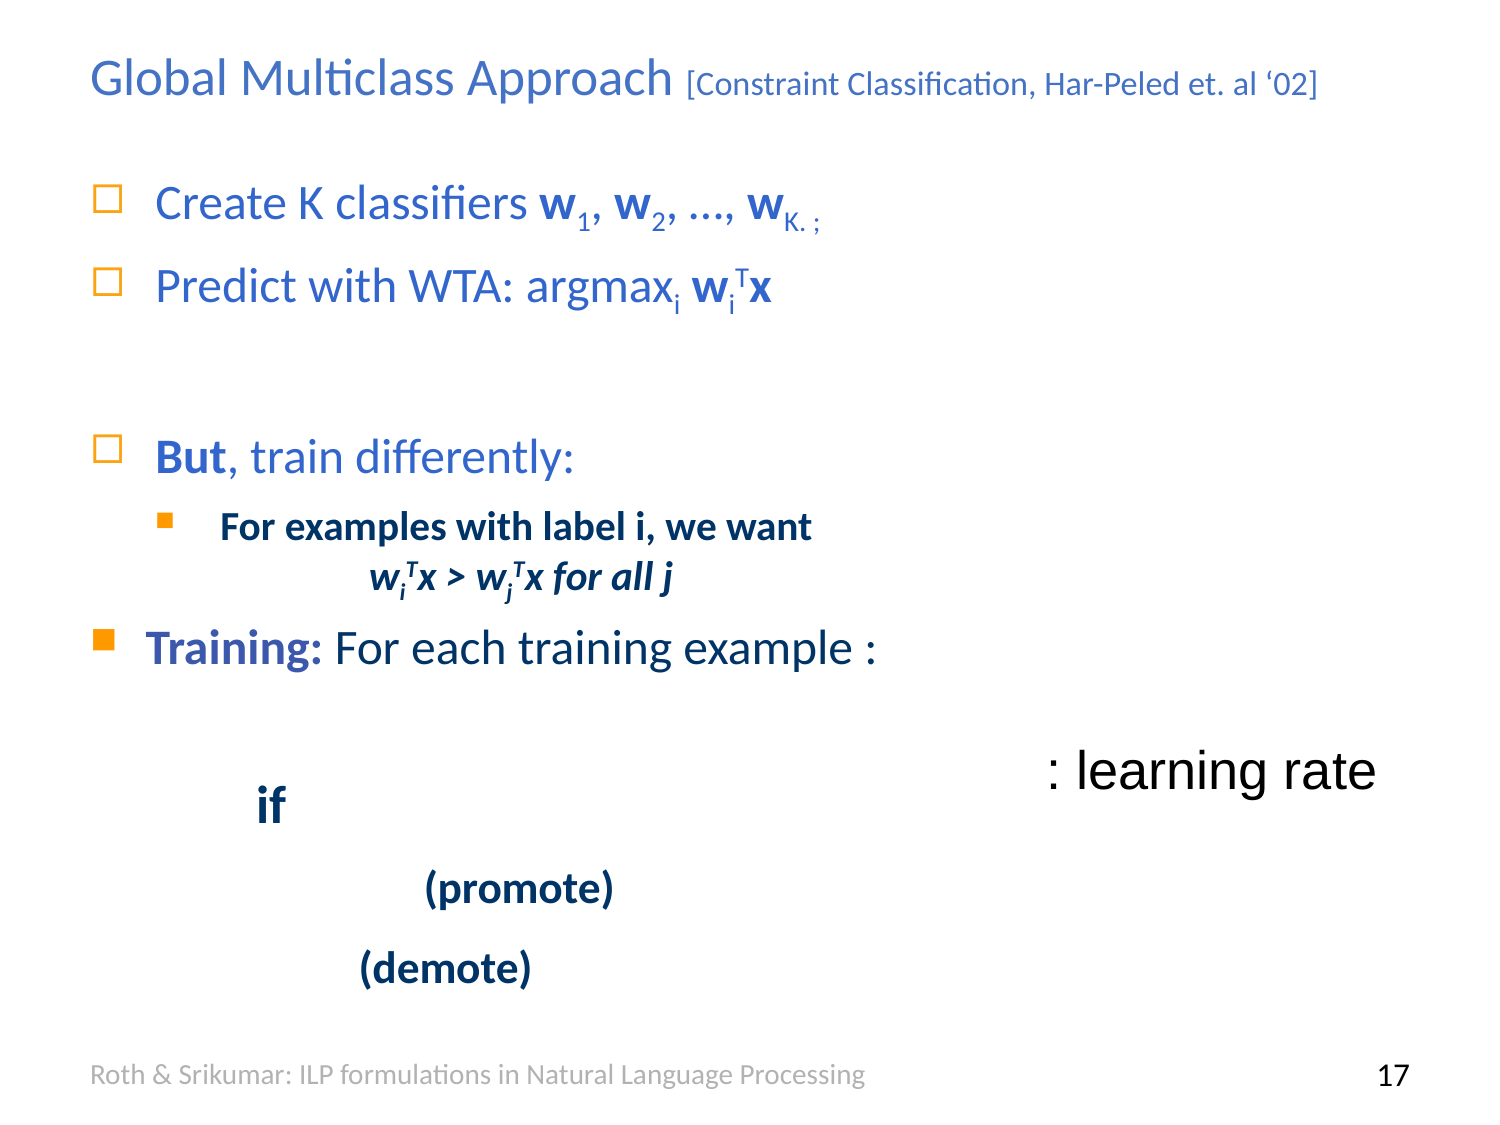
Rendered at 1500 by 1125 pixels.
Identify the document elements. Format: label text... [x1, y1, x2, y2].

title Global Multiclass Approach [Constraint Classification, Har-Peled et. al ‘02] [75, 23, 1475, 125]
slide_number 17 [1074, 1042, 1425, 1103]
footer Roth & Srikumar: ILP formulations in Natural Language Processing [75, 1042, 988, 1103]
